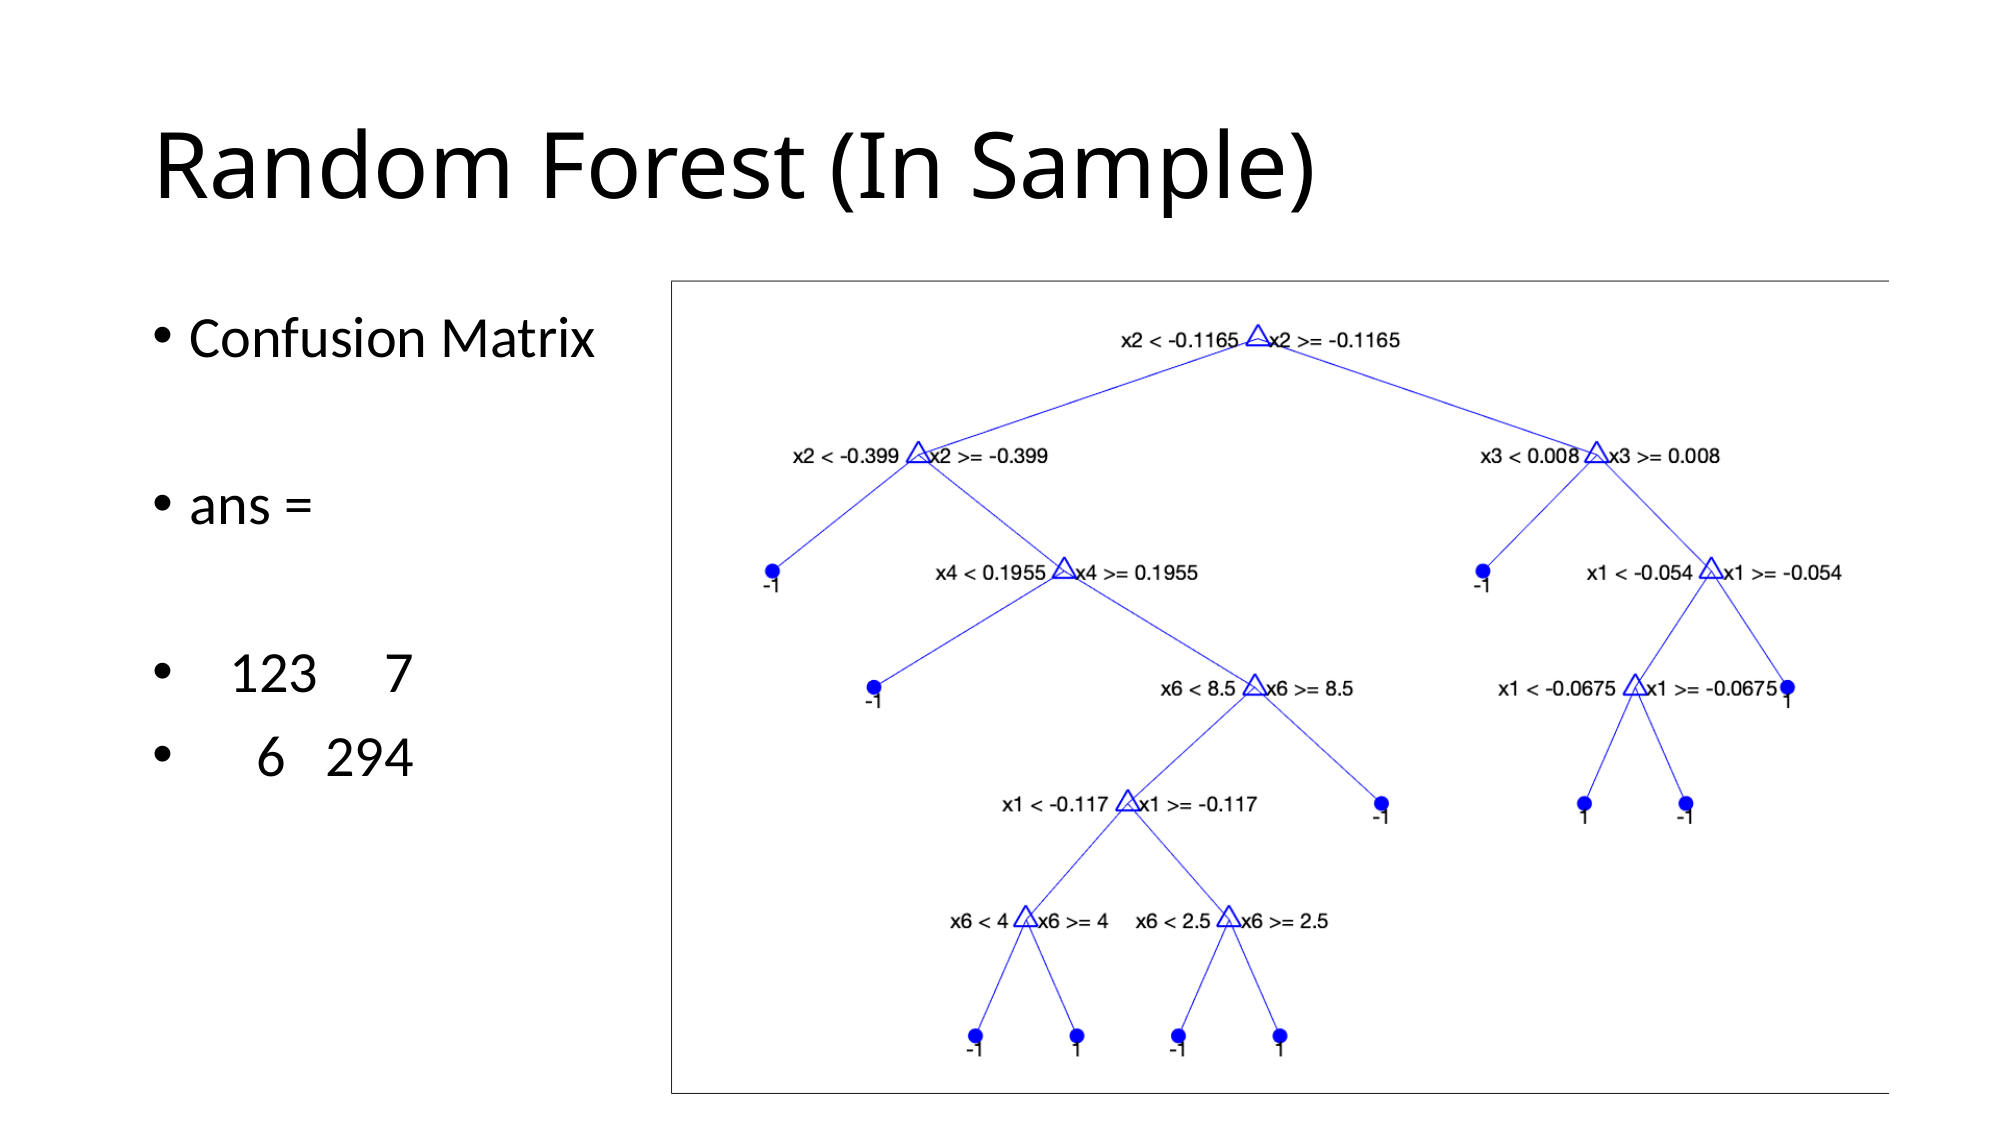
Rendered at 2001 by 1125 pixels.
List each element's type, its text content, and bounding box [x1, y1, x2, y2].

picture [671, 218, 1889, 1094]
title Random Forest (In Sample) [137, 59, 1863, 278]
list Confusion Matrix ans = 123 7 6 294 [137, 299, 671, 1014]
